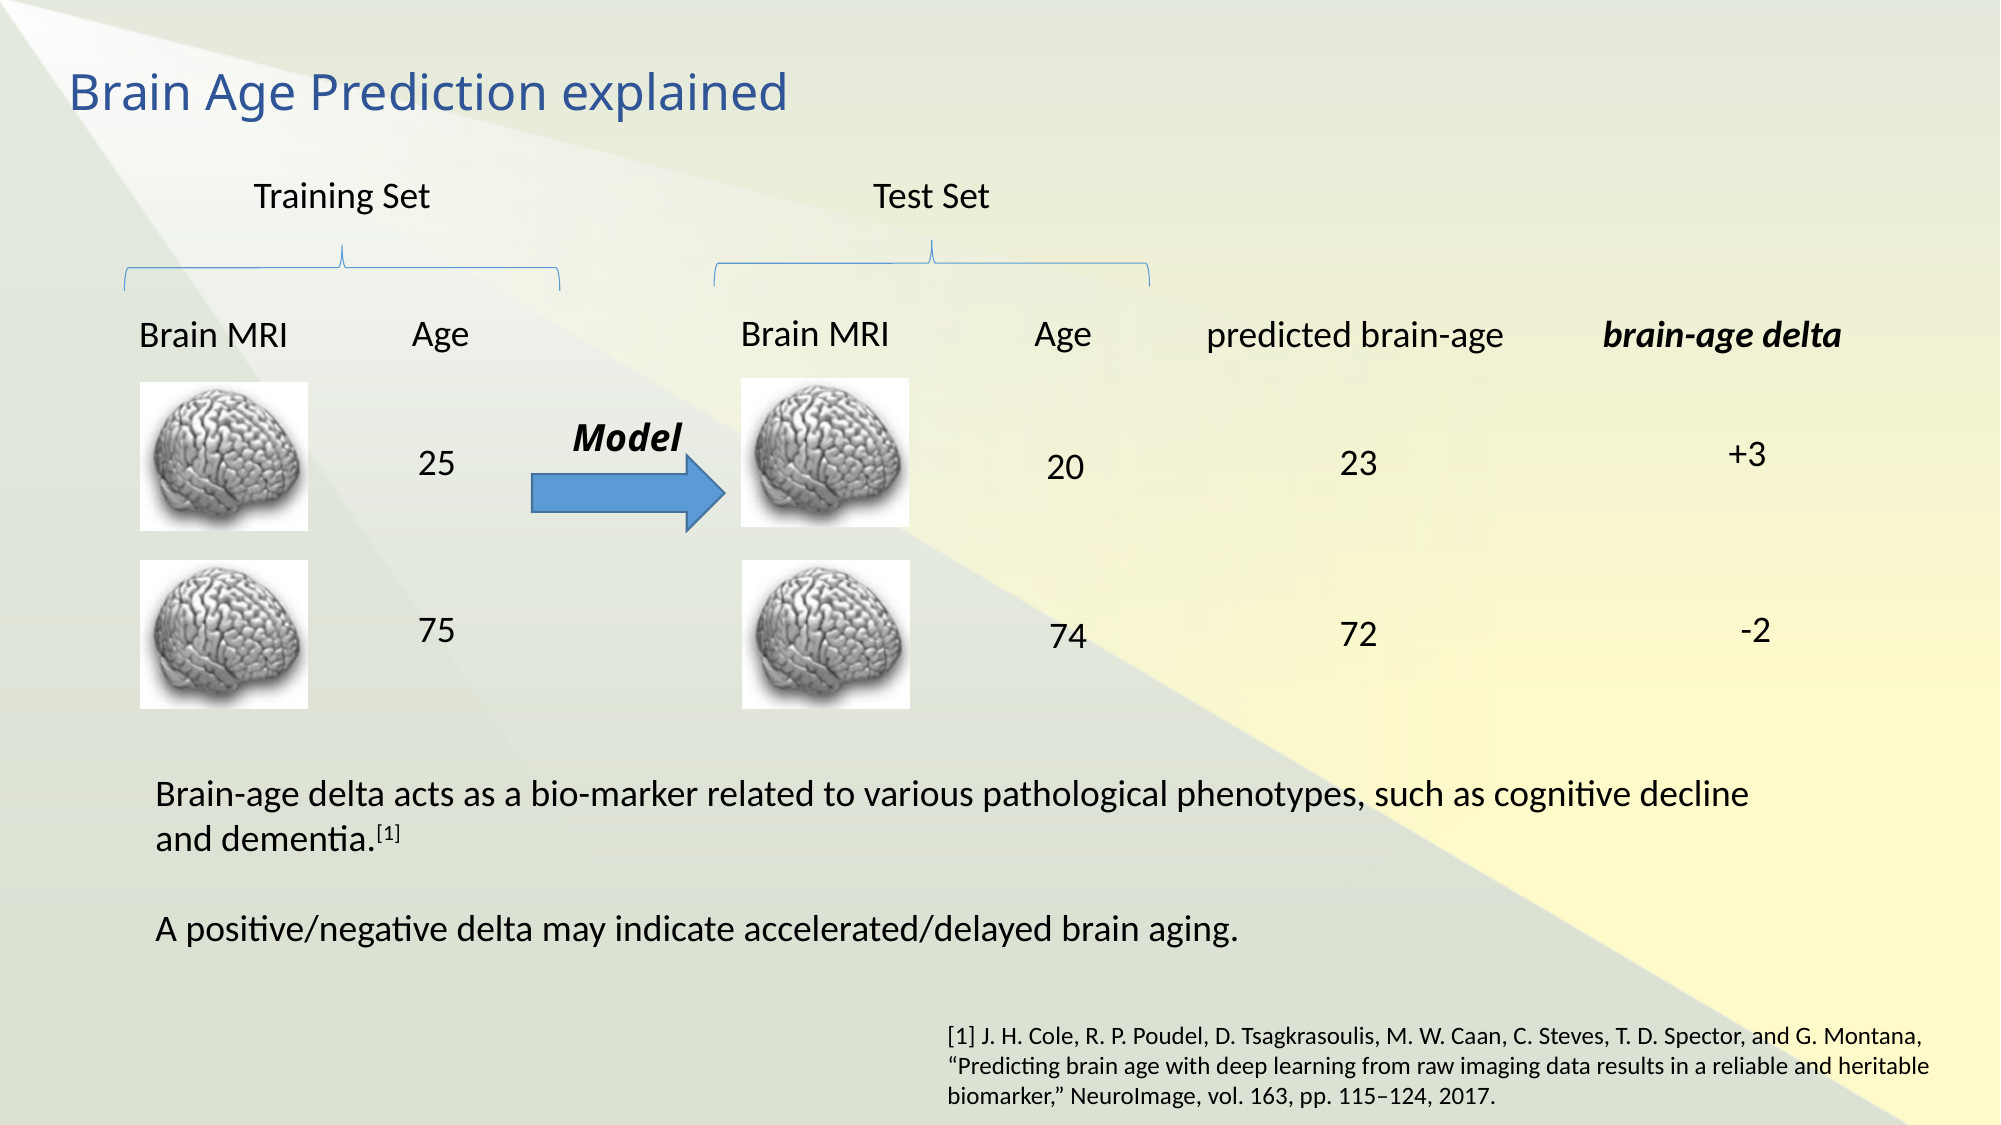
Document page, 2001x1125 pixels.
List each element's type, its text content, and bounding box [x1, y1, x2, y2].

text_box [1] J. H. Cole, R. P. Poudel, D. Tsagkrasoulis, M. W. Caan, C. Steves, T. D. Spector, and G. Montana, “Predicting brain age with deep learning from raw imaging data results in a reliable and heritable biomarker,” NeuroImage, vol. 163, pp. 115–124, 2017. [932, 1011, 1985, 1117]
text_box Model [557, 407, 726, 512]
text_box predicted brain-age [1191, 303, 1588, 363]
text_box Brain MRI [726, 302, 999, 362]
text_box [713, 240, 1151, 287]
text_box 23 [1286, 430, 1431, 491]
text_box brain-age delta [1588, 303, 1931, 363]
text_box [530, 473, 708, 534]
text_box 20 [993, 435, 1138, 495]
text_box 25 [365, 430, 509, 491]
text_box 74 [996, 604, 1140, 664]
text_box +3 [1675, 422, 1820, 482]
text_box -2 [1675, 597, 1820, 658]
text_box [123, 244, 561, 291]
text_box Brain MRI [124, 303, 348, 363]
text_box 72 [1286, 601, 1431, 662]
text_box Brain Age Prediction explained [53, 52, 933, 128]
text_box Brain-age delta acts as a bio-marker related to various pathological phenotypes, such as cognitive decline and dementia.[1] A positive/negative delta may indicate accelerated/delayed brain aging. [140, 761, 1772, 957]
text_box Age [1010, 302, 1117, 362]
picture [0, 0, 2001, 1125]
text_box 75 [365, 597, 509, 658]
text_box Age [388, 302, 485, 362]
text_box Training Set [97, 163, 588, 224]
text_box Test Set [714, 163, 1150, 224]
